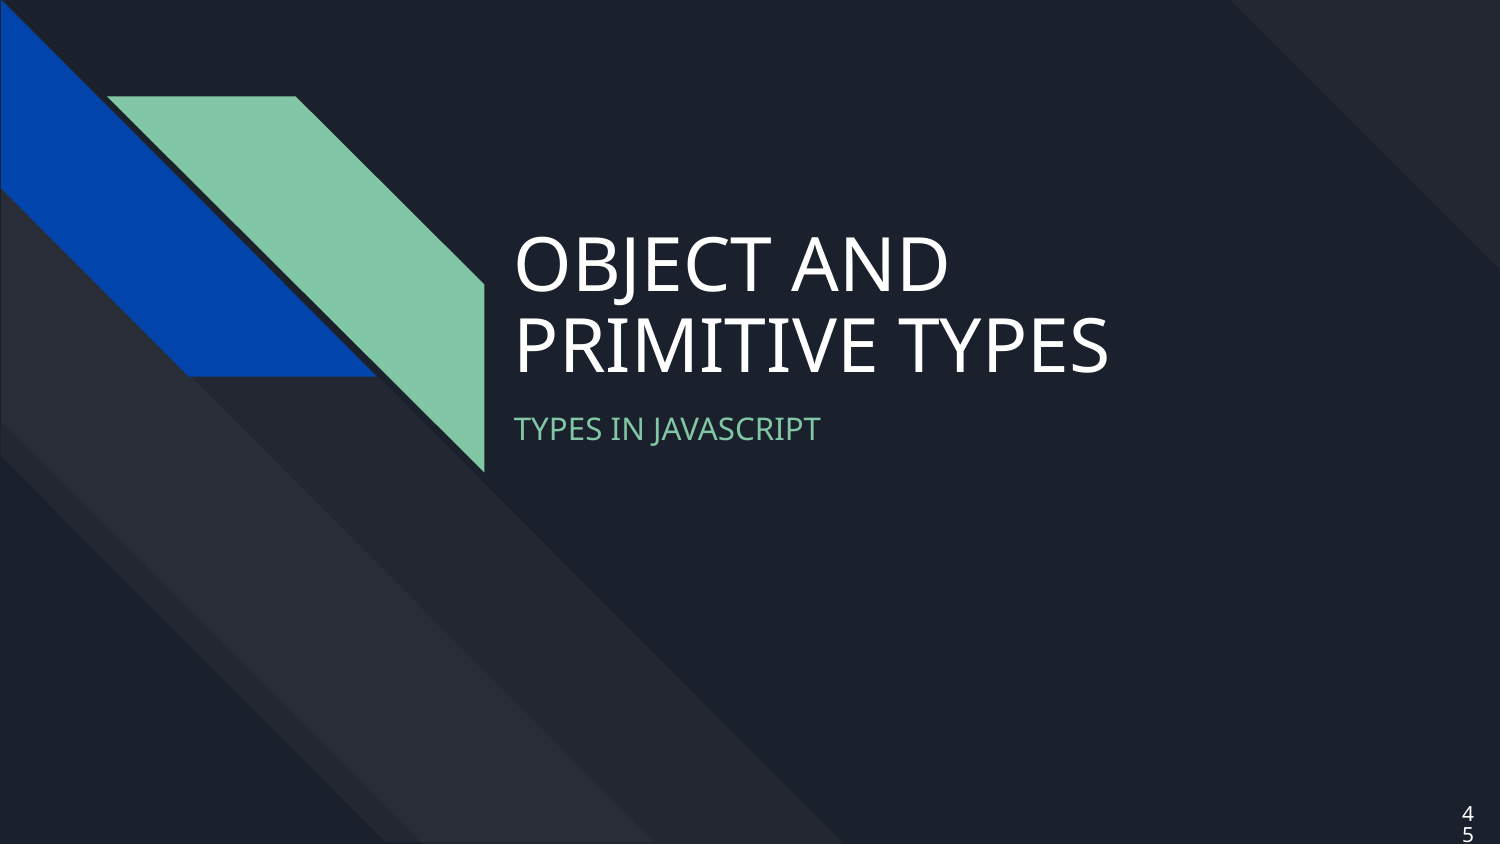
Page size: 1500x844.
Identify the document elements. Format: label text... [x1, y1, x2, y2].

subtitle TYPES IN JAVASCRIPT [498, 394, 1297, 569]
slide_number ‹#› [1447, 802, 1500, 827]
title OBJECT AND PRIMITIVE TYPES [498, 295, 1297, 394]
